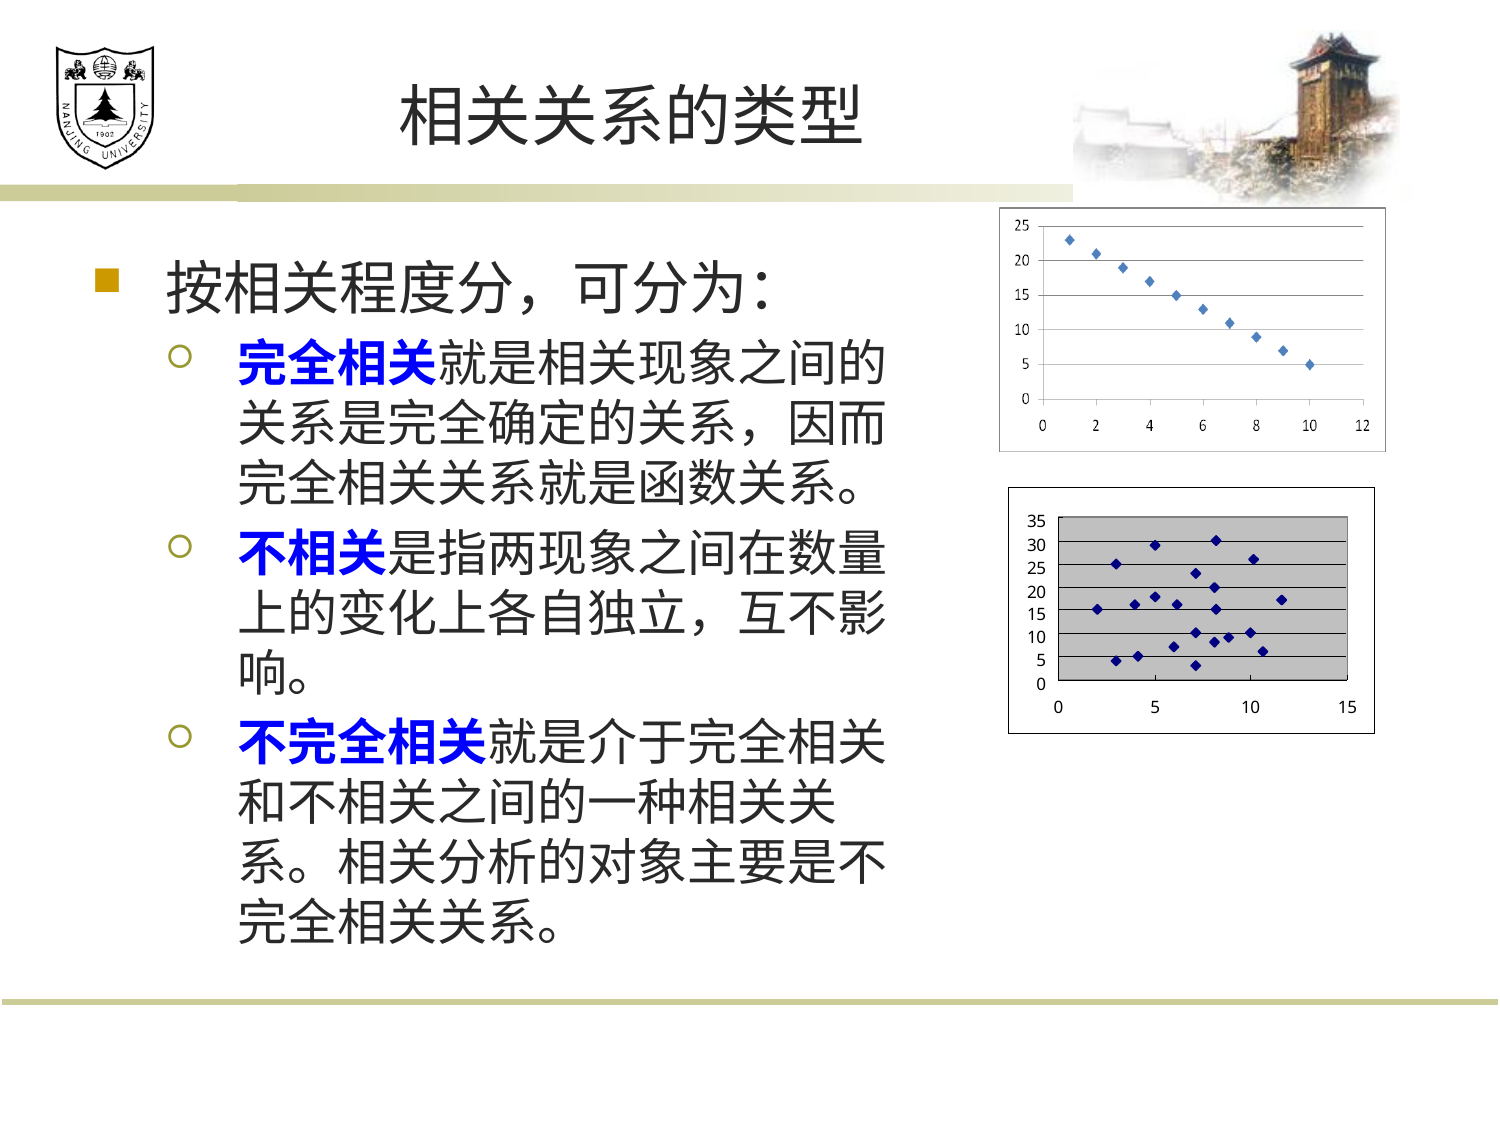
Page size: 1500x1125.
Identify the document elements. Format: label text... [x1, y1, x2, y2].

title 相关关系的类型 [171, 66, 1093, 161]
picture [997, 30, 1400, 452]
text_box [1000, 479, 1384, 741]
picture [2, 999, 1498, 1005]
picture [50, 42, 160, 173]
list 按相关程度分，可分为： 完全相关就是相关现象之间的关系是完全确定的关系，因而完全相关关系就是函数关系。 不相关是指两现象之间在数量上的变化上各自独立，互不影响。 不完全相关就是介于完全相关和不相关之间的一种相关关系。相关分析的对象主要是不完全相关关系。 [76, 243, 951, 965]
